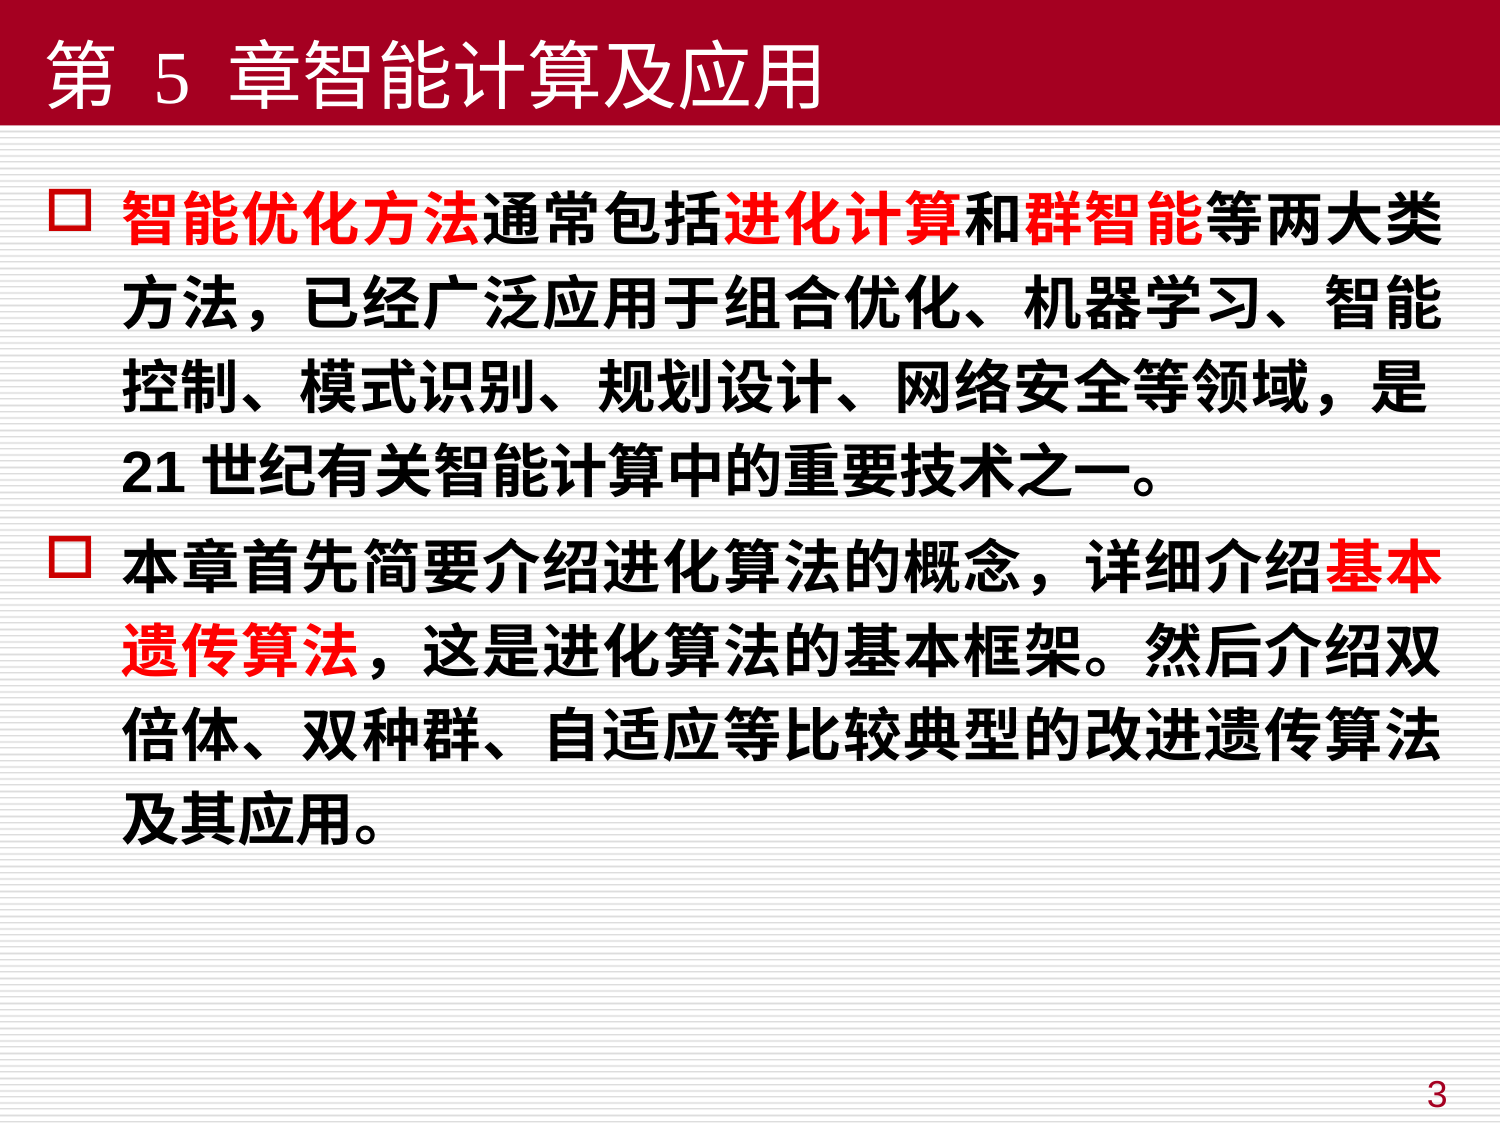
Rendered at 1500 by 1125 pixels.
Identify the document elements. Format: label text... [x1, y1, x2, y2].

picture [0, 126, 1500, 1125]
slide_number 3 [1137, 1062, 1463, 1122]
text_box 智能优化方法通常包括进化计算和群智能等两大类方法，已经广泛应用于组合优化、机器学习、智能控制、模式识别、规划设计、网络安全等领域，是21世纪有关智能计算中的重要技术之一。 本章首先简要介绍进化算法的概念，详细介绍基本遗传算法，这是进化算法的基本框架。然后介绍双倍体、双种群、自适应等比较典型的改进遗传算法及其应用。 [29, 160, 1459, 1047]
text_box 第 5 章智能计算及应用 [0, 0, 1500, 126]
